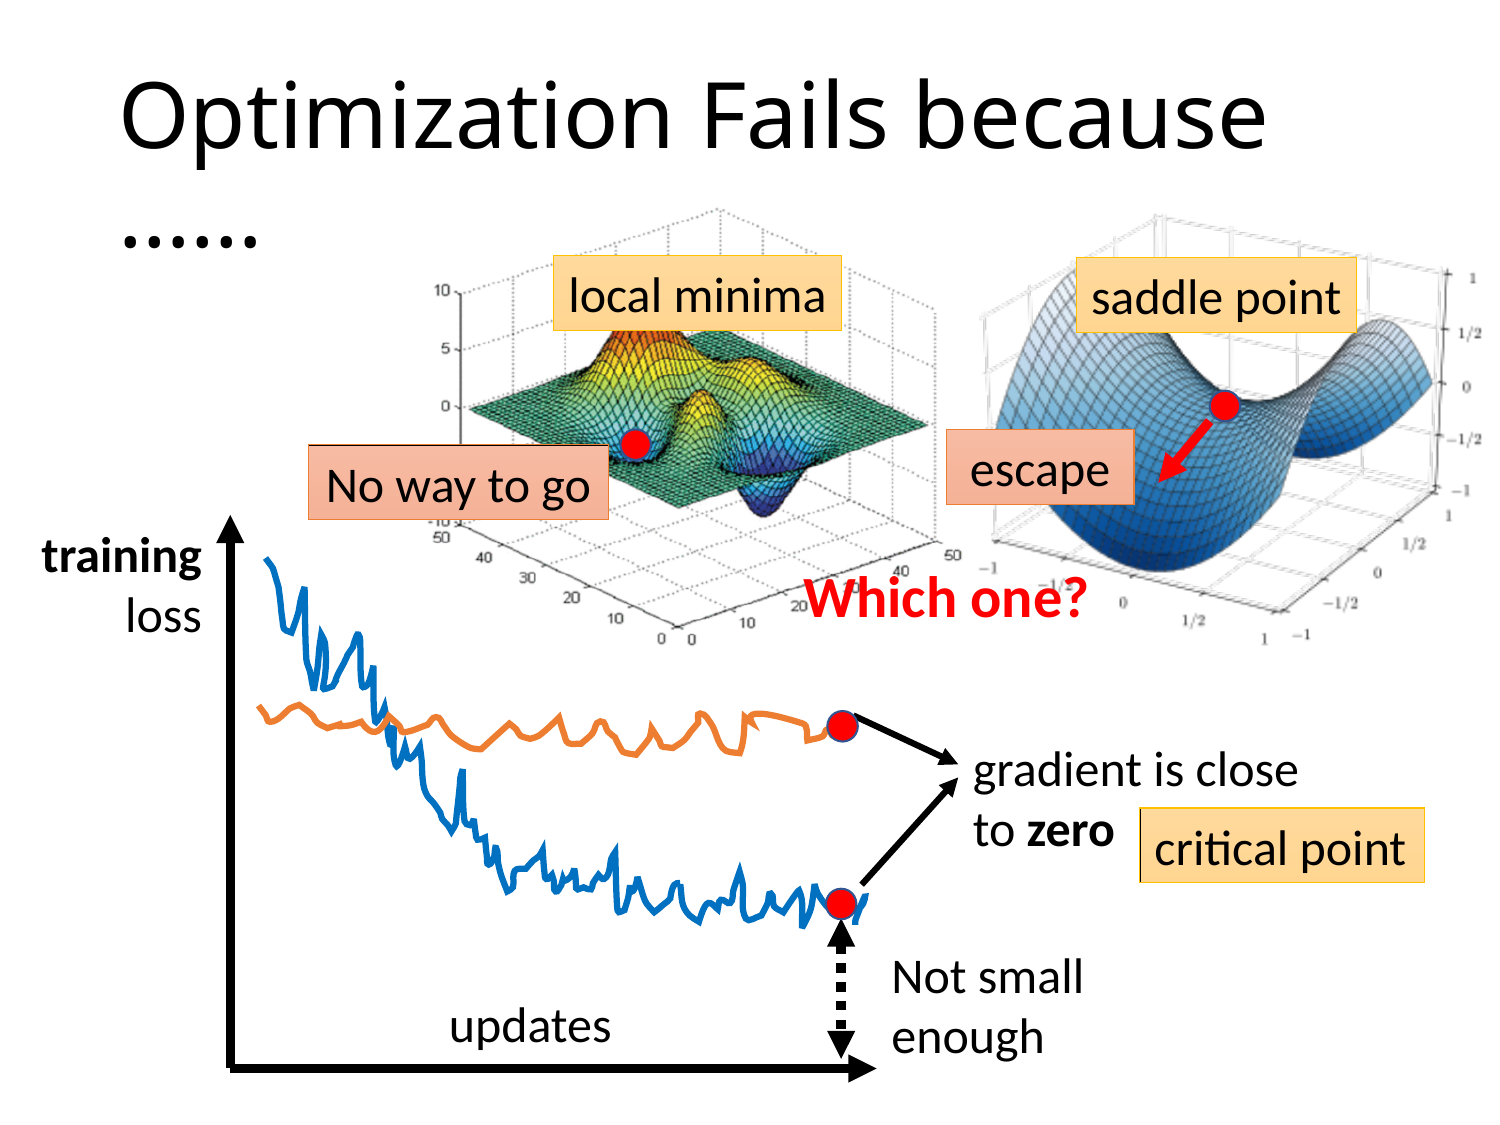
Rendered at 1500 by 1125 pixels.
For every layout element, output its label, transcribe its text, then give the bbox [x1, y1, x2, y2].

title Optimization Fails because …… [103, 59, 1397, 278]
picture [426, 174, 1500, 650]
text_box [853, 715, 959, 765]
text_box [861, 777, 959, 885]
text_box updates [391, 985, 670, 1060]
text_box No way to go [308, 444, 426, 520]
text_box [257, 704, 265, 717]
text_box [1158, 421, 1210, 483]
text_box gradient is close to zero [958, 729, 1359, 864]
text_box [265, 558, 866, 928]
text_box critical point [1139, 807, 1425, 883]
text_box Not small enough [876, 936, 1155, 1072]
text_box training loss [12, 514, 217, 650]
